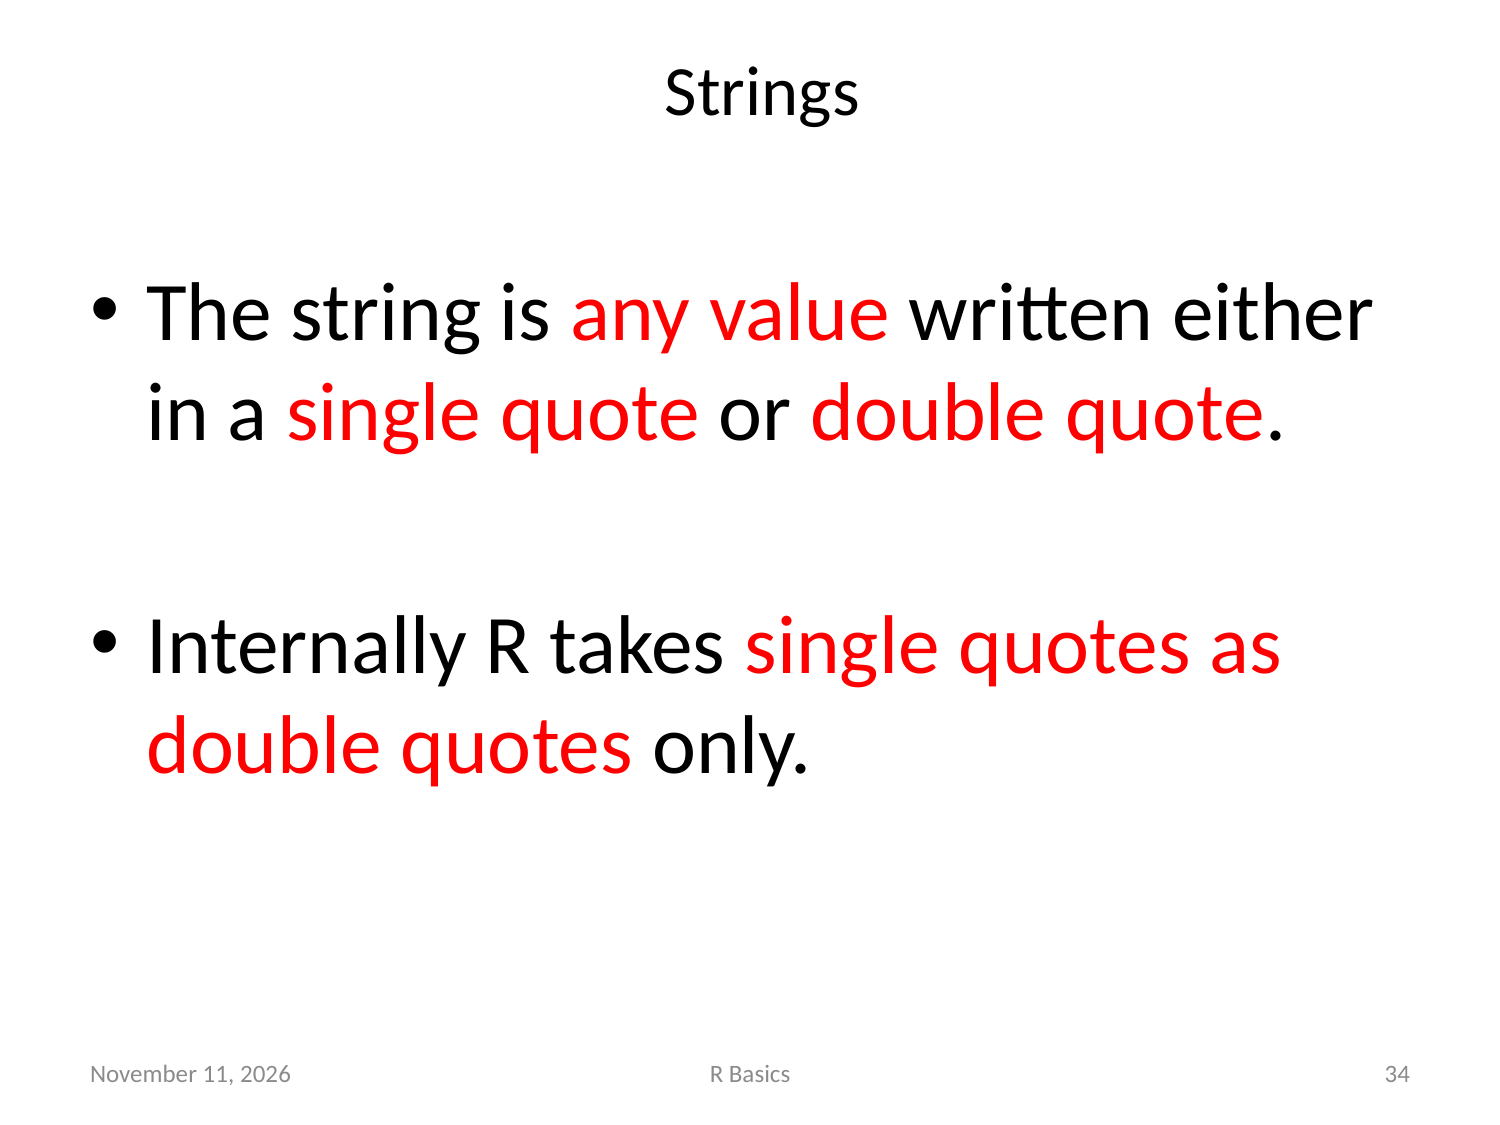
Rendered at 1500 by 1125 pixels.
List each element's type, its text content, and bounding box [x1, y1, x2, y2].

list The string is any value written either in a single quote or double quote. Internally R takes single quotes as double quotes only. [75, 249, 1425, 993]
slide_number 34 [1074, 1042, 1425, 1103]
footer R Basics [512, 1042, 988, 1103]
title Strings [87, 37, 1438, 138]
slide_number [75, 1042, 425, 1103]
